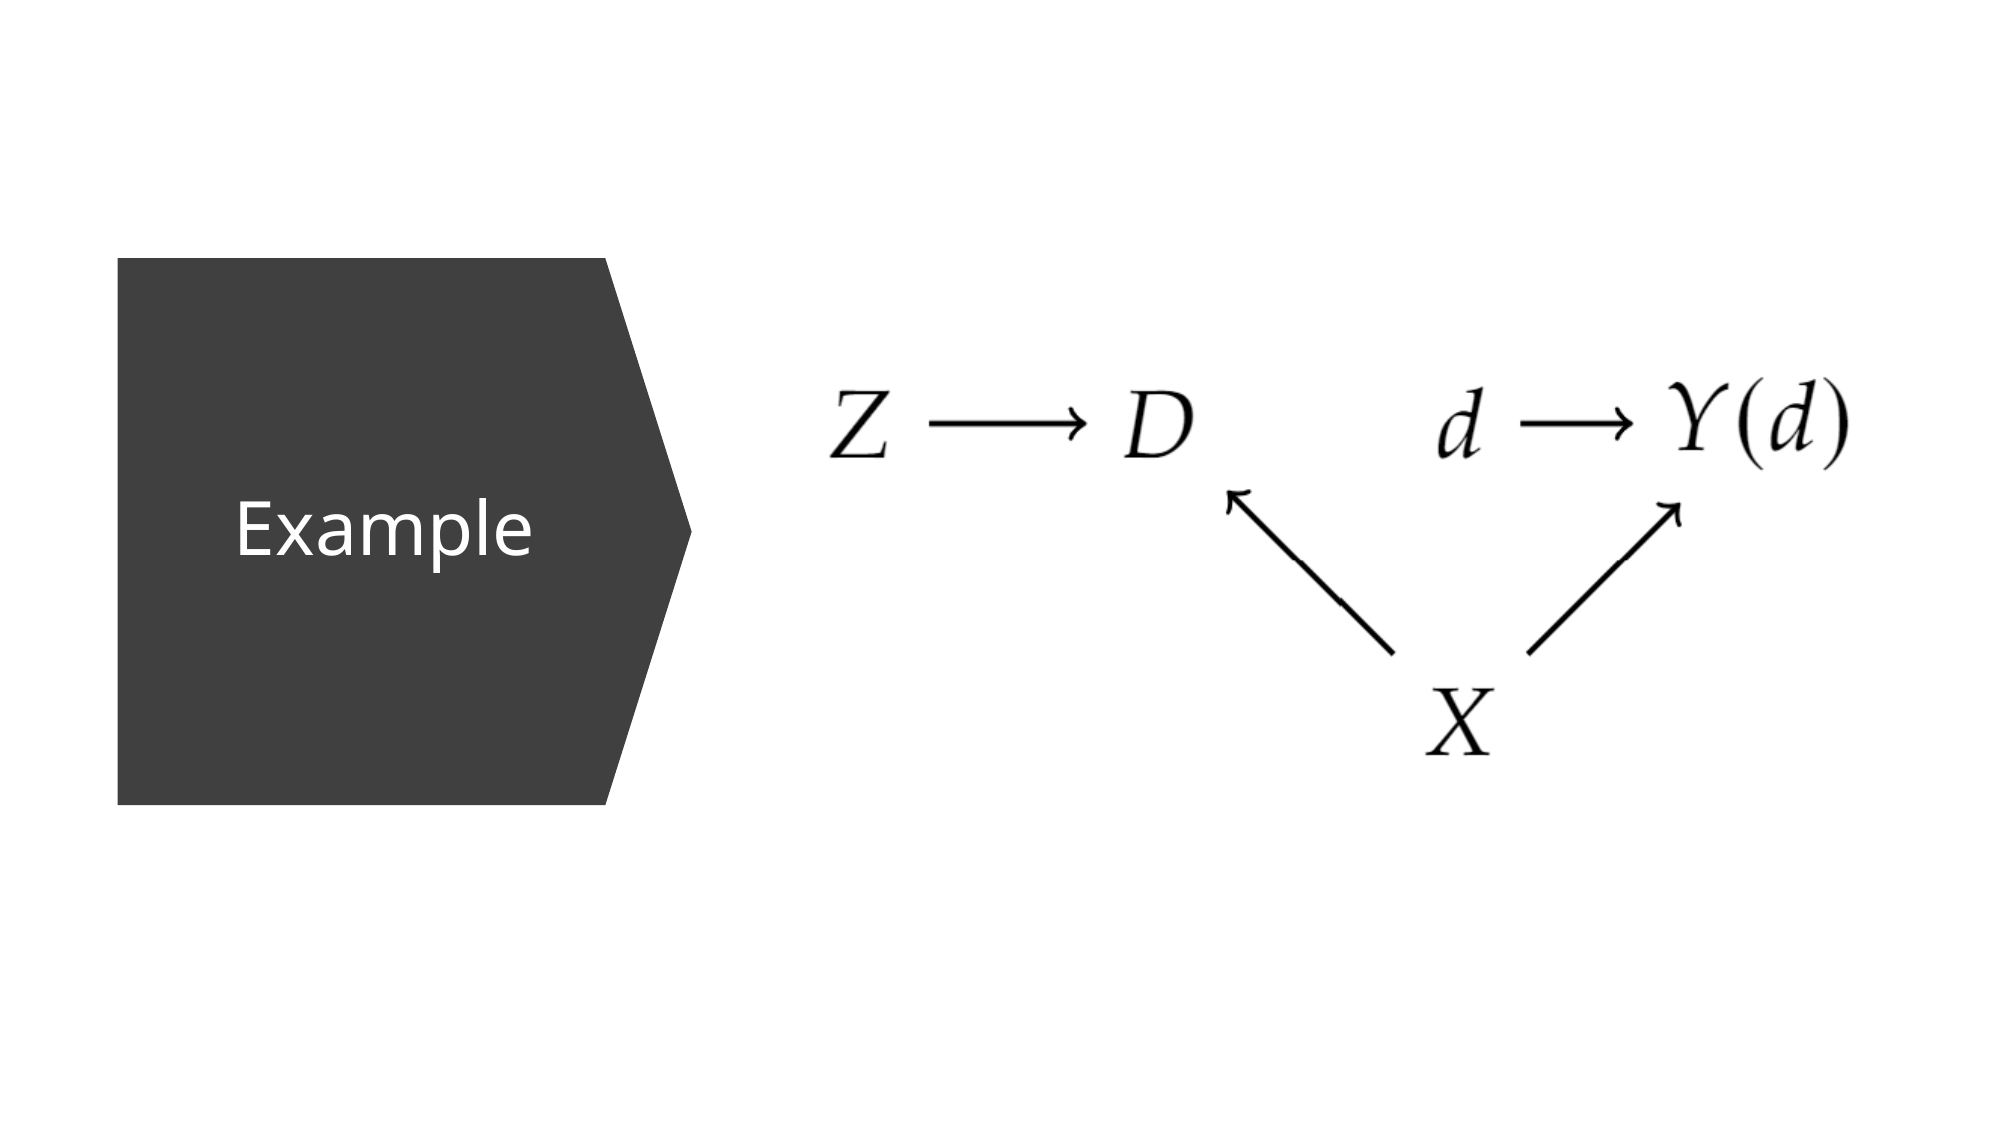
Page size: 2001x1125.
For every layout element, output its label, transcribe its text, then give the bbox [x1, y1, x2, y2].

title Example [168, 322, 601, 741]
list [783, 331, 1896, 794]
text_box [116, 257, 693, 807]
